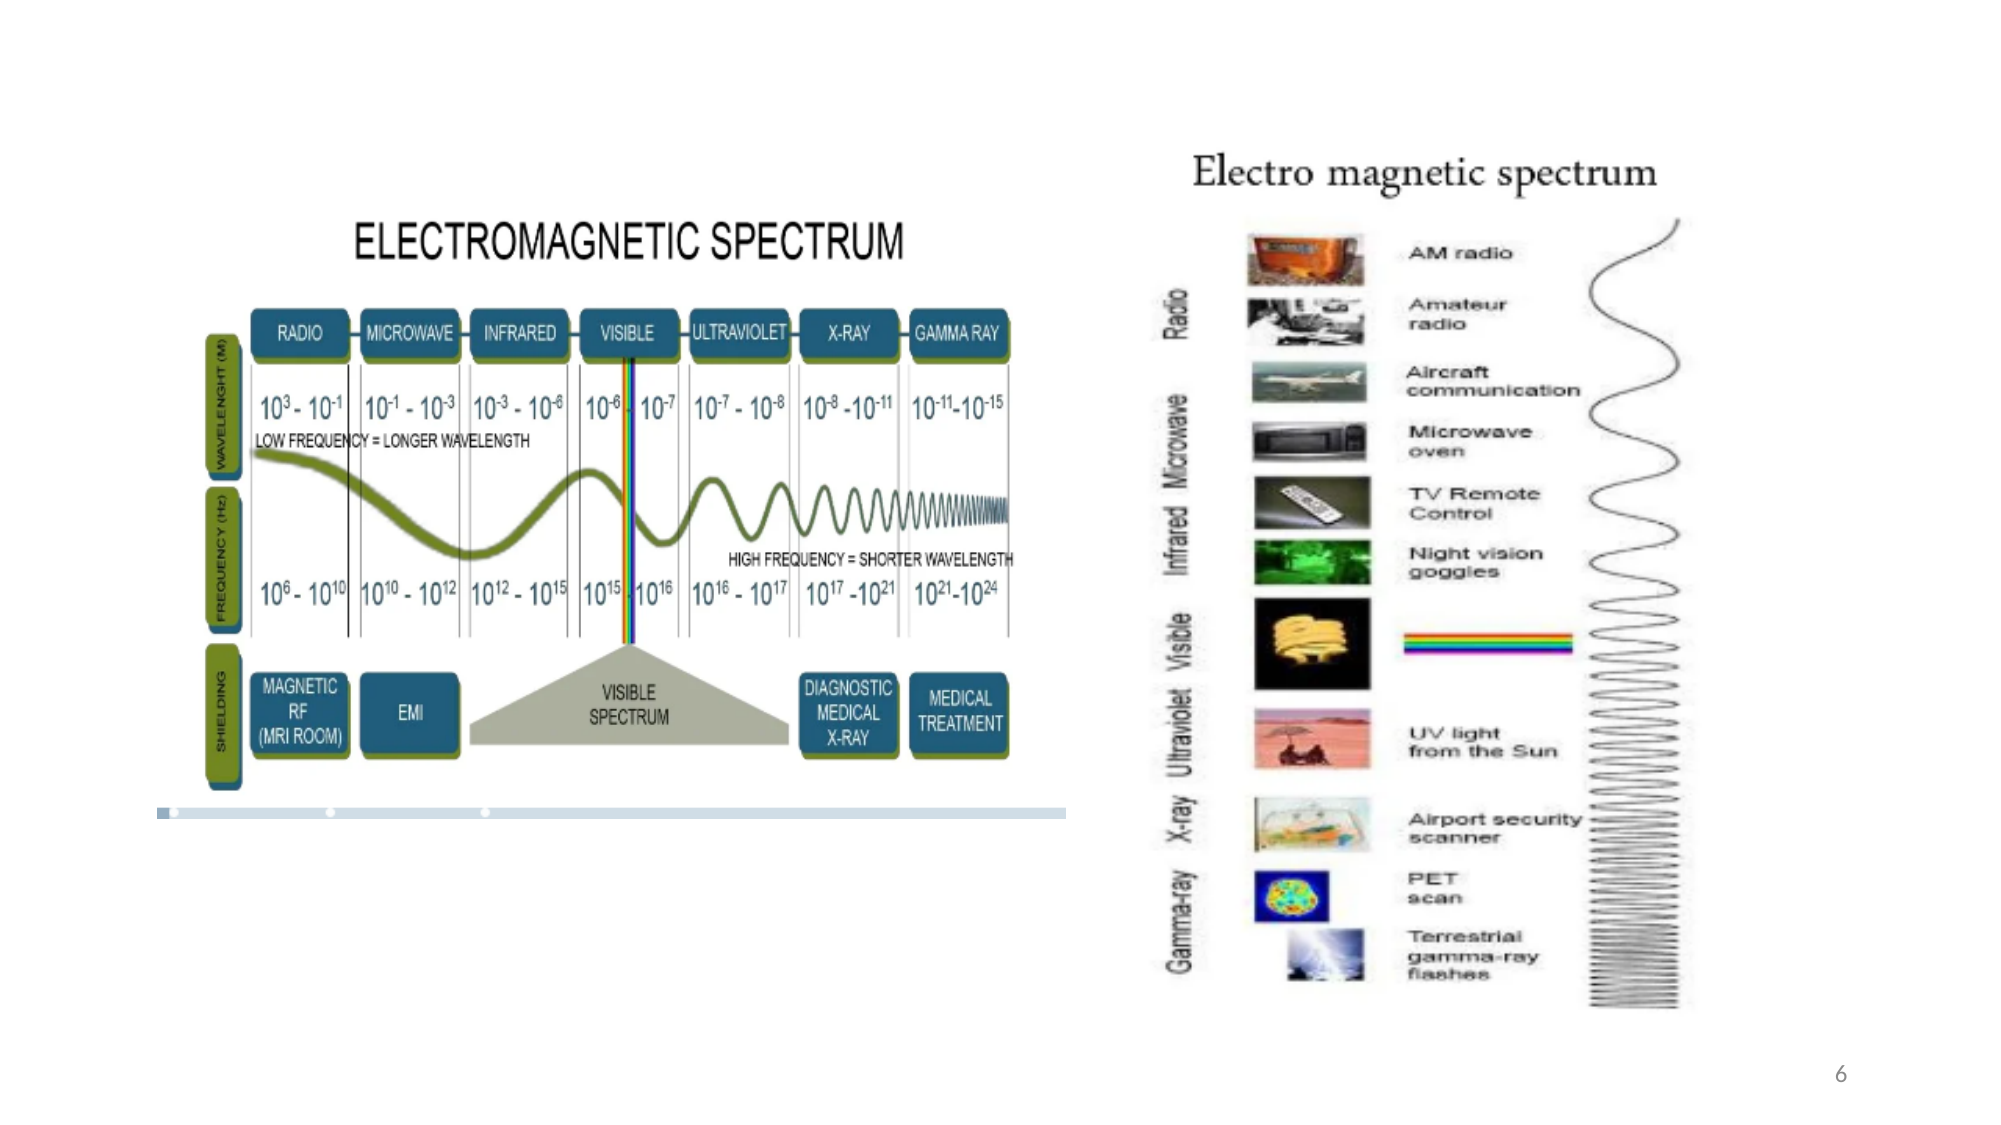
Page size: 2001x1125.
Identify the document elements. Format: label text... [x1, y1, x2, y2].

picture [157, 101, 1924, 1023]
slide_number 6 [1412, 1042, 1863, 1103]
